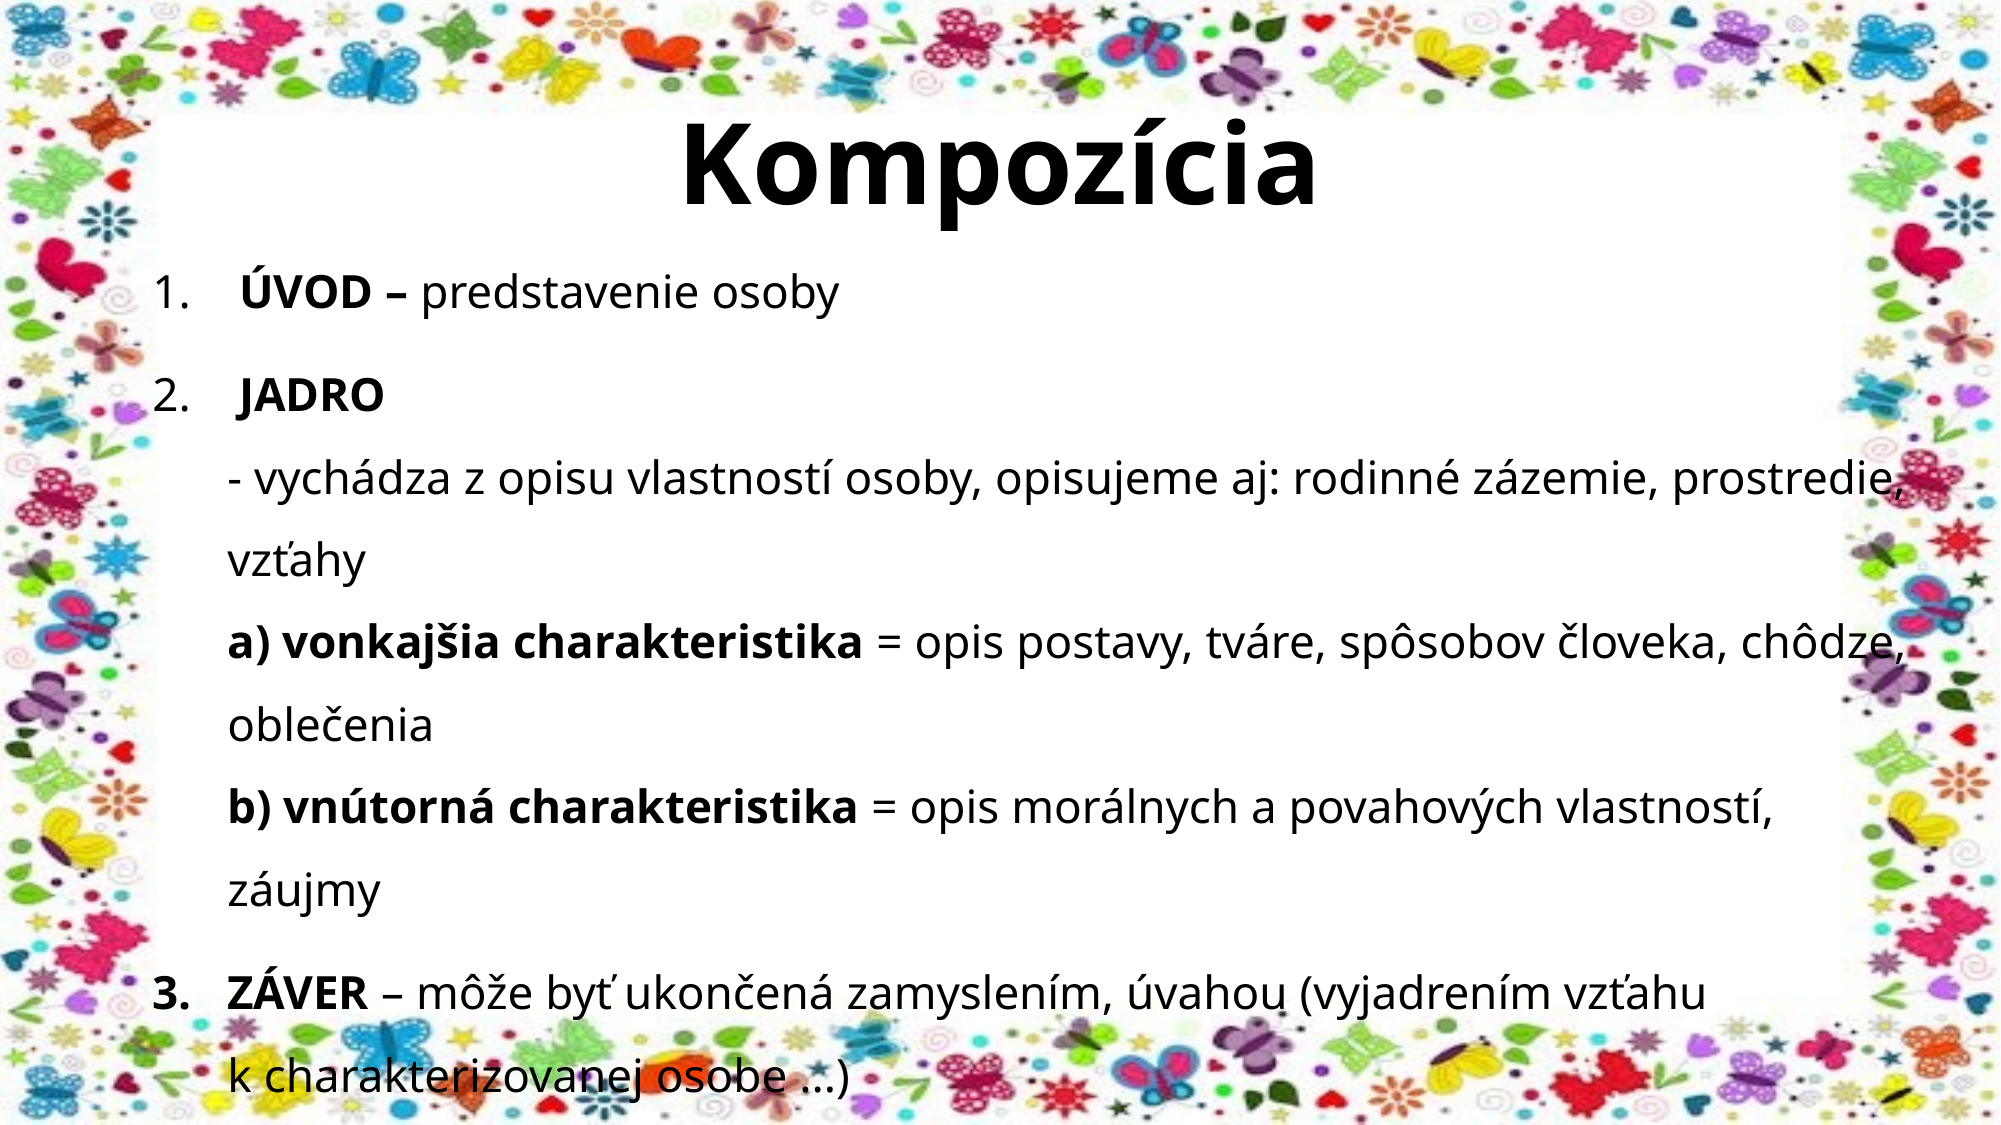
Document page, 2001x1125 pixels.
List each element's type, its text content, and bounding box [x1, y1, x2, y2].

title Kompozícia [137, 59, 1863, 227]
picture [0, 0, 2001, 1125]
list ÚVOD – predstavenie osoby JADRO - vychádza z opisu vlastností osoby, opisujeme aj: rodinné zázemie, prostredie, vzťahy a) vonkajšia charakteristika = opis postavy, tváre, spôsobov človeka, chôdze, oblečenia b) vnútorná charakteristika = opis morálnych a povahových vlastností, záujmy ZÁVER – môže byť ukončená zamyslením, úvahou (vyjadrením vzťahu k charakterizovanej osobe ...) [137, 227, 1938, 1045]
